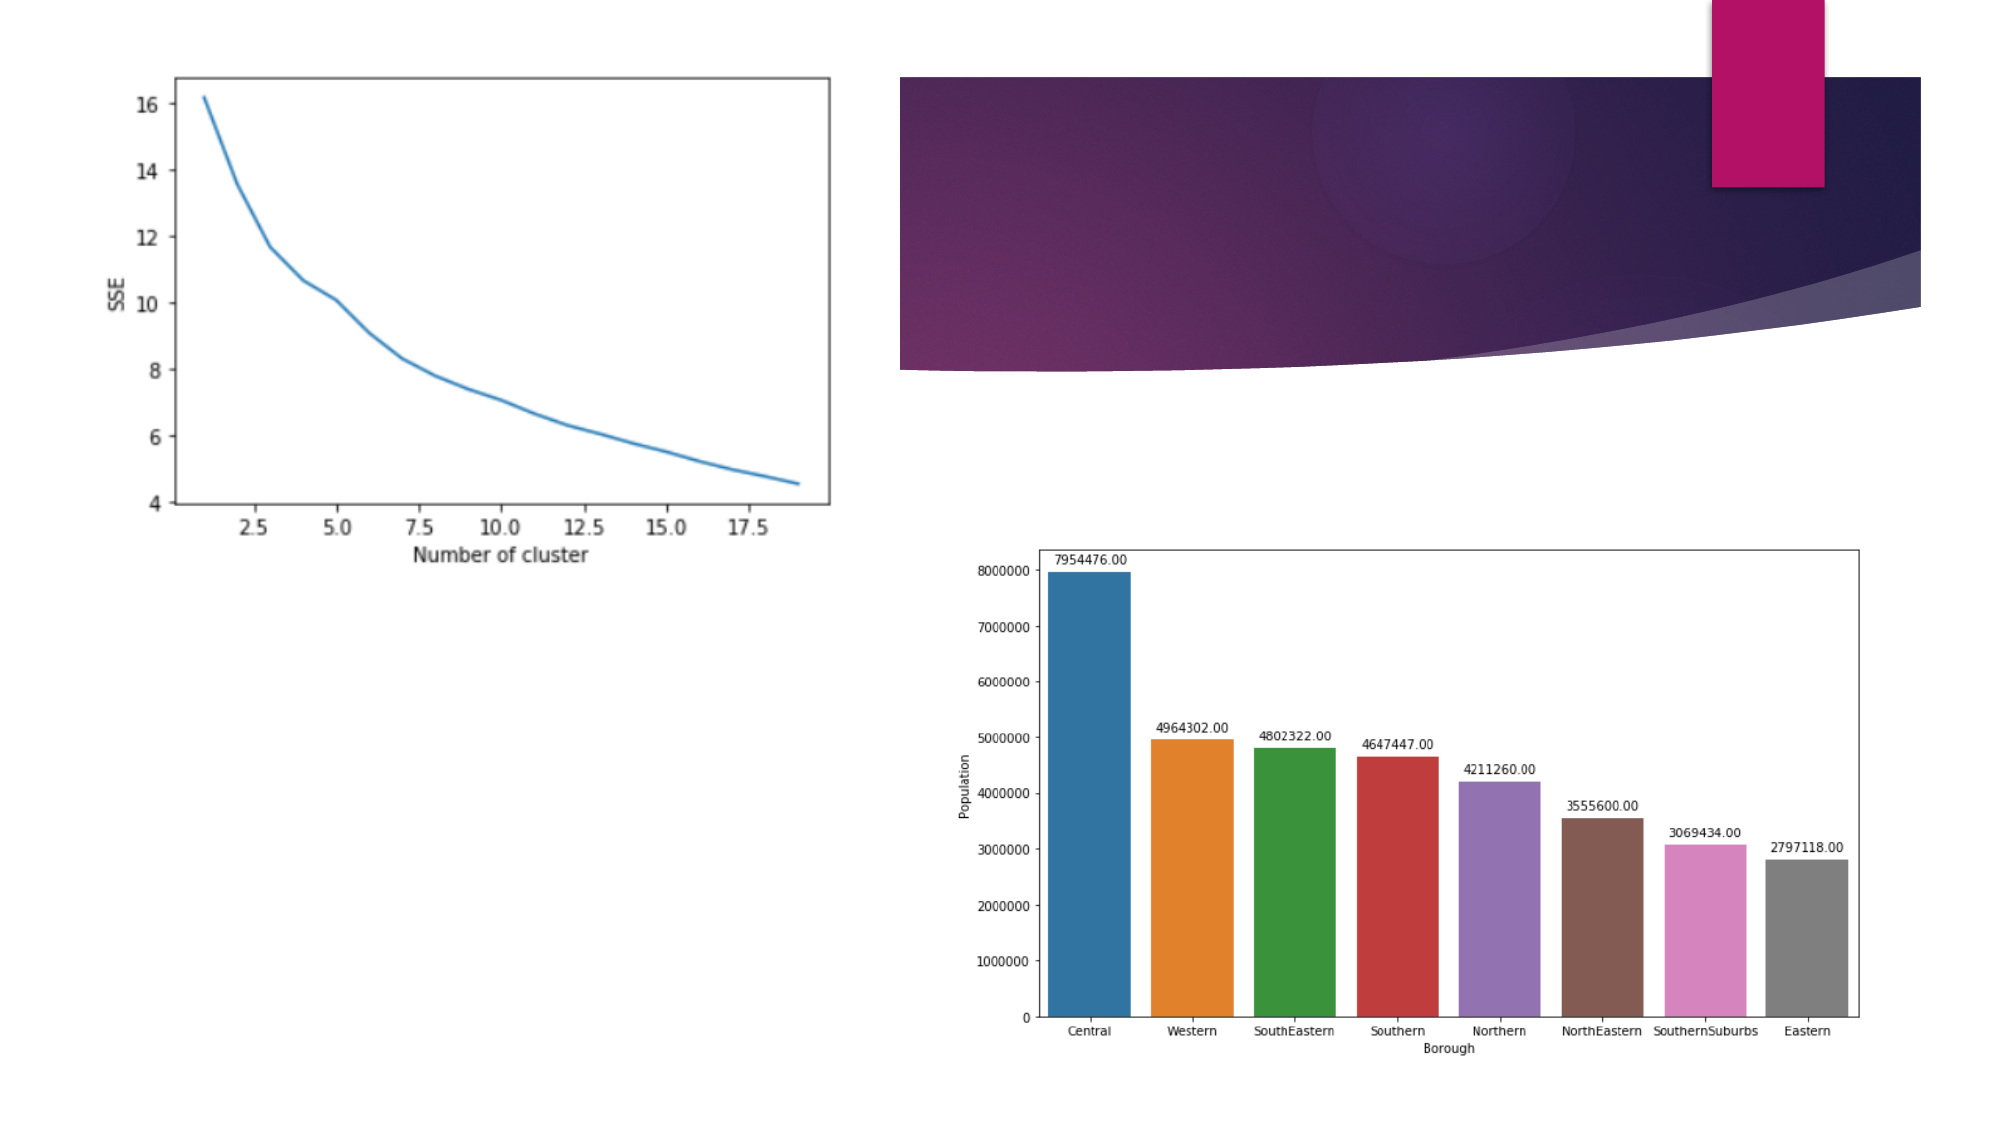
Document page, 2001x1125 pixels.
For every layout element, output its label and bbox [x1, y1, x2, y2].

list [76, 55, 901, 611]
picture [950, 538, 1953, 1076]
